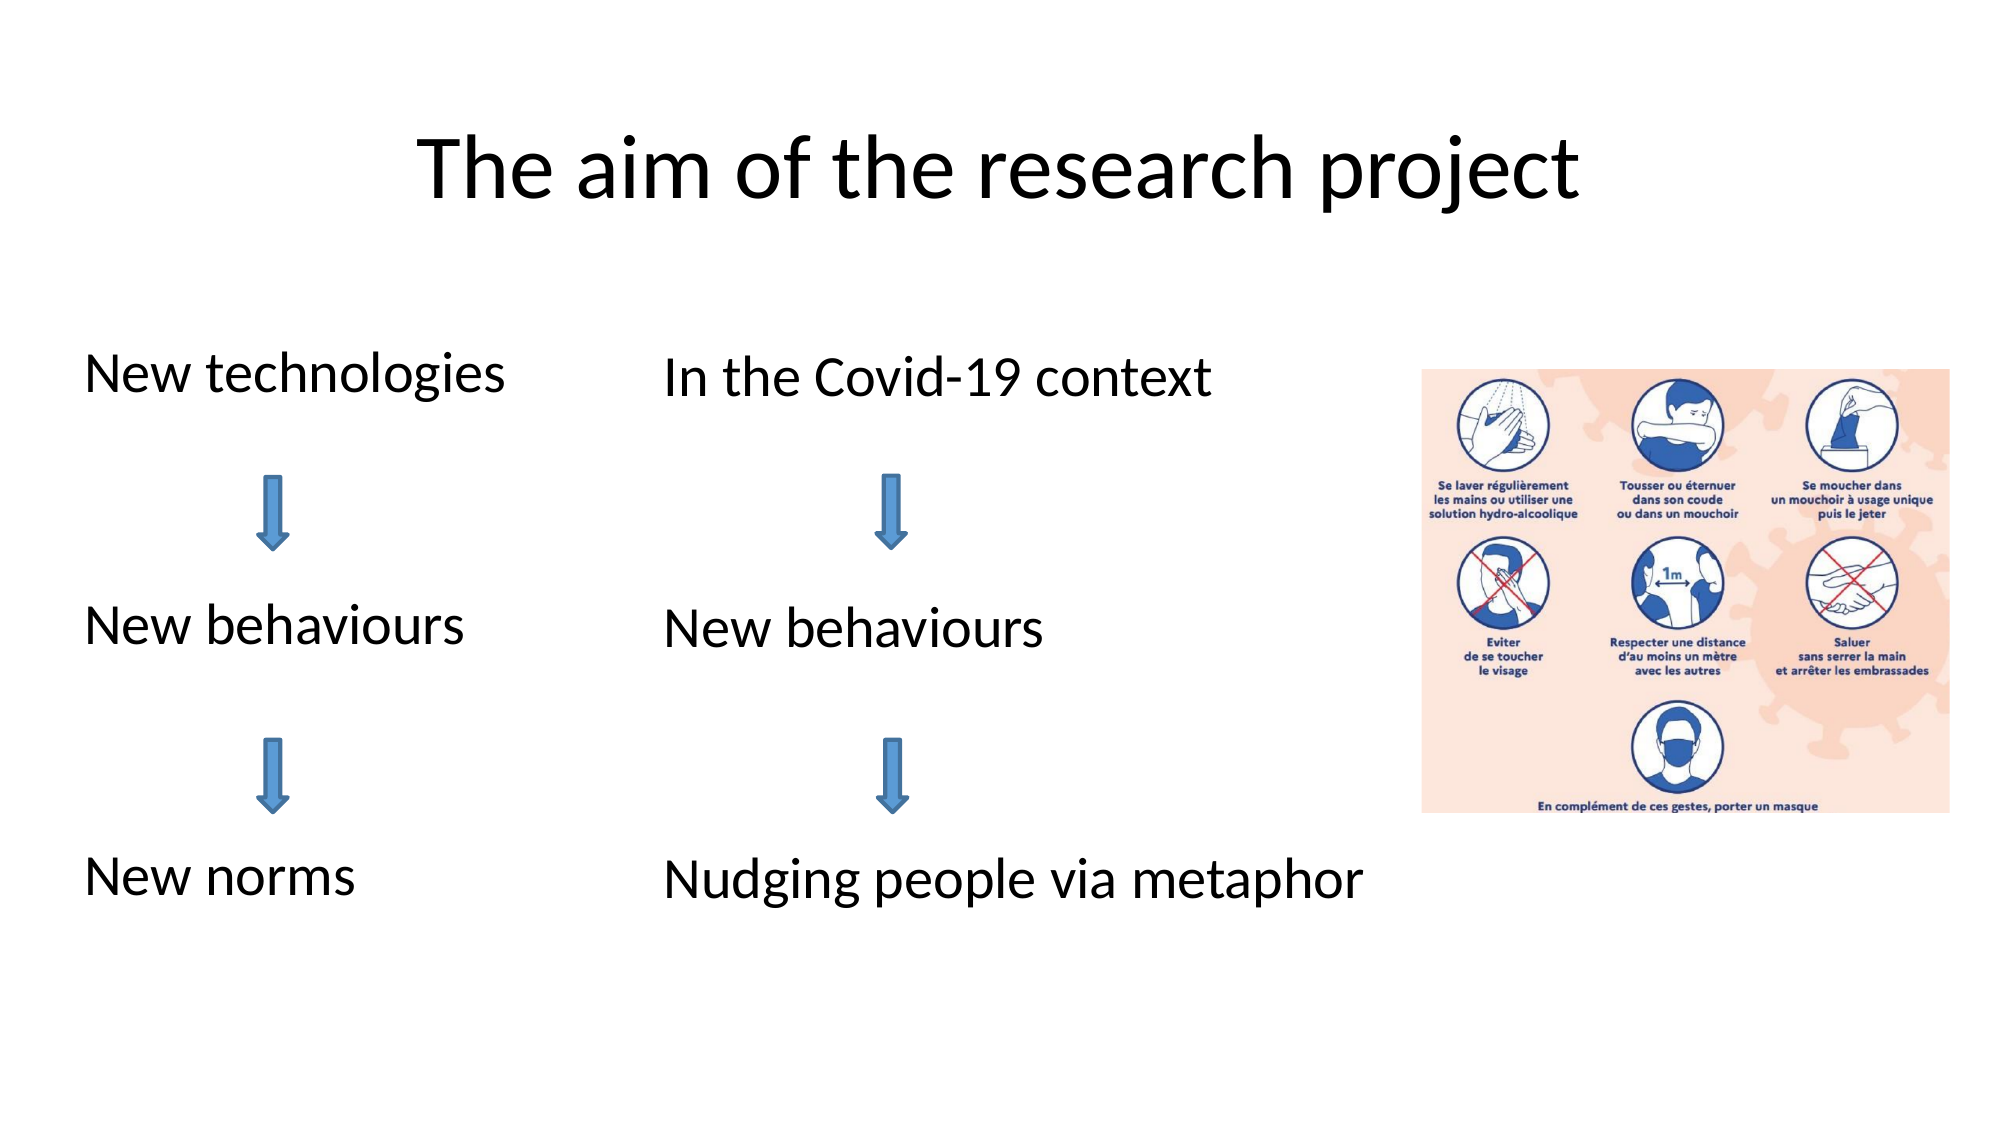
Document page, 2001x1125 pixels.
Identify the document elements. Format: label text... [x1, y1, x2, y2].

text_box In the Covid-19 context New behaviours Nudging people via metaphor [629, 338, 1449, 1012]
text_box [874, 473, 908, 551]
picture [1421, 368, 1950, 813]
text_box [256, 474, 290, 552]
text_box [256, 737, 290, 815]
list New technologies New behaviours New norms [50, 334, 869, 1009]
title The aim of the research project [137, 59, 1863, 278]
text_box [875, 737, 910, 815]
